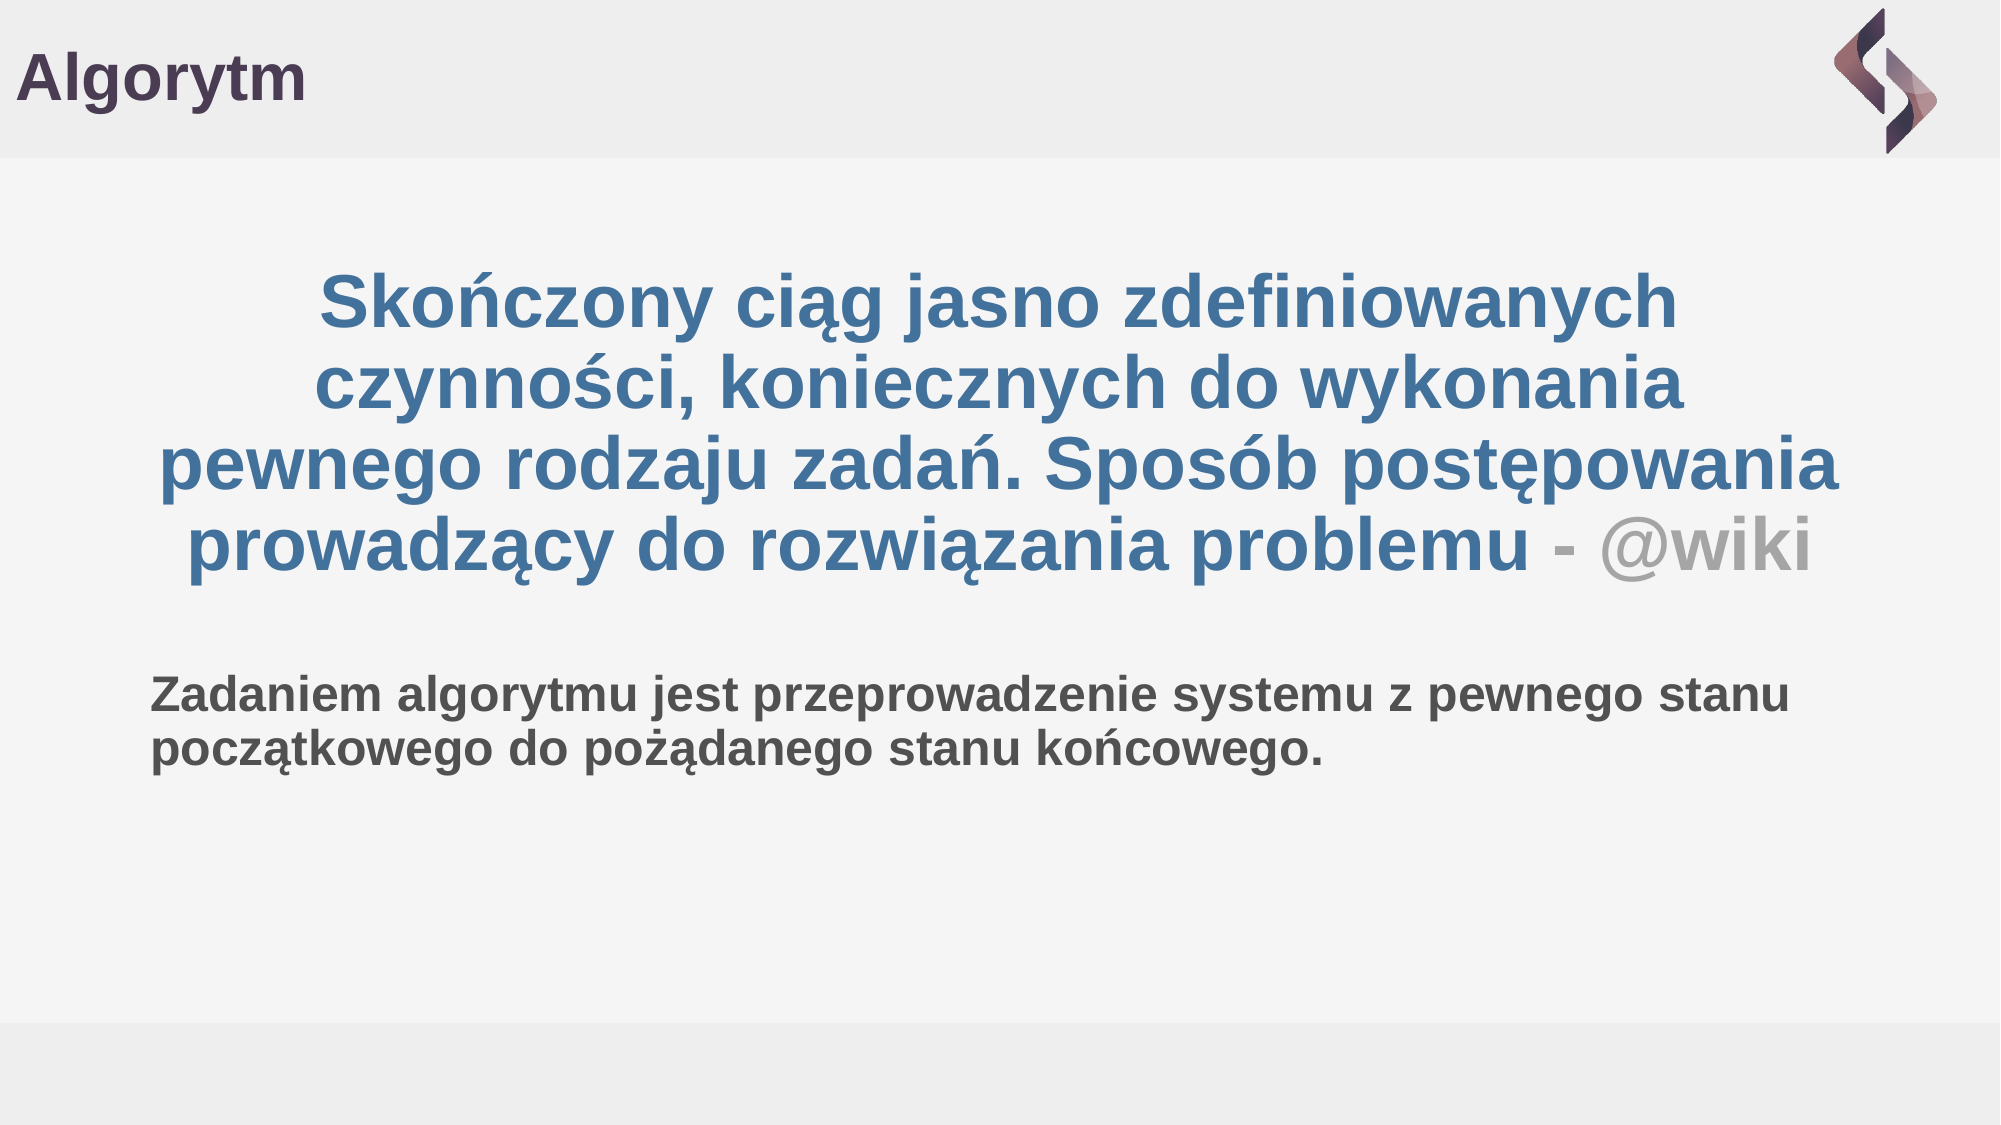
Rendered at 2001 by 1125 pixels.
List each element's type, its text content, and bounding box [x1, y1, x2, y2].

title Skończony ciąg jasno zdefiniowanych czynności, koniecznych do wykonania pewnego rodzaju zadań. Sposób postępowania prowadzący do rozwiązania problemu - @wiki Zadaniem algorytmu jest przeprowadzenie systemu z pewnego stanu początkowego do pożądanego stanu końcowego. [135, 157, 1865, 1013]
title Algorytm [0, 0, 1788, 158]
picture [1788, 0, 2001, 166]
